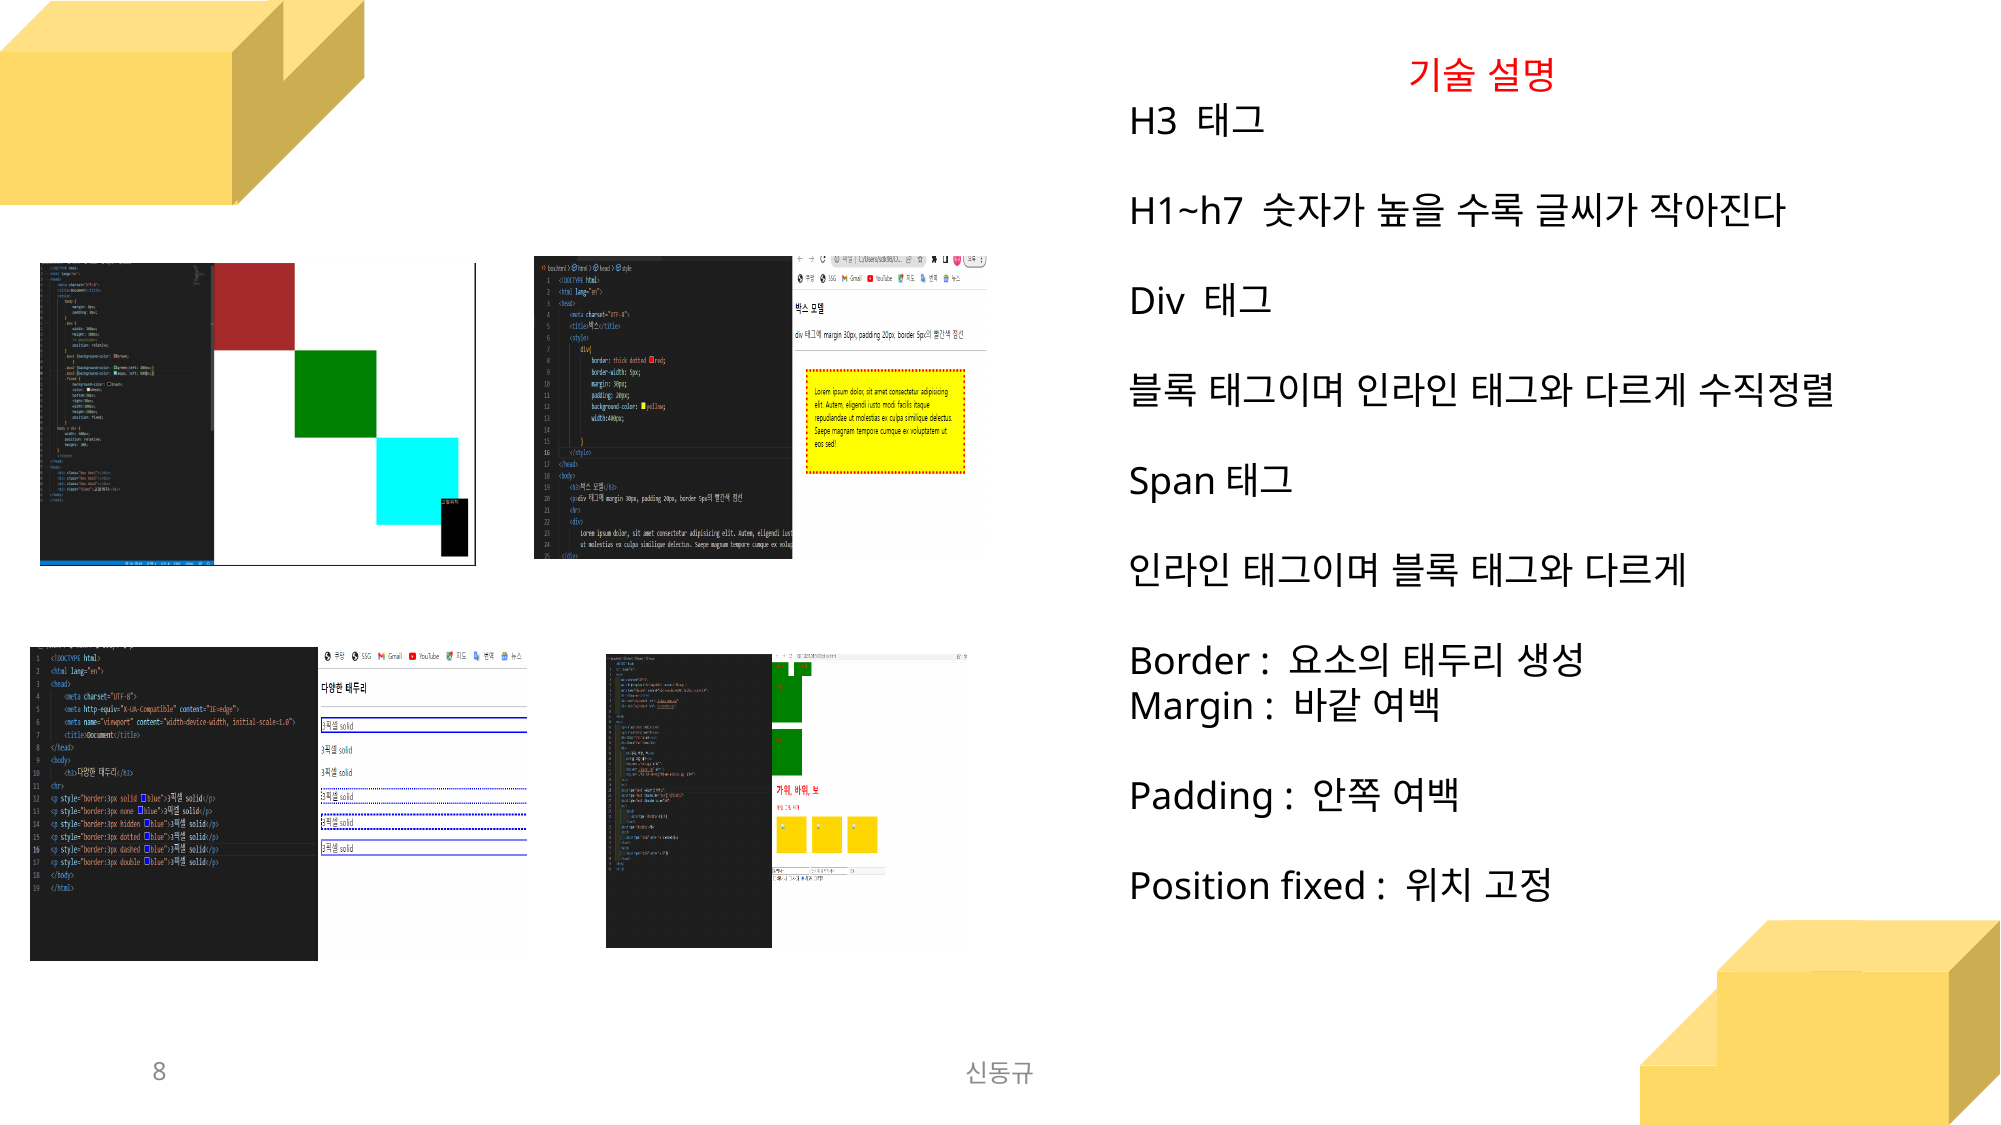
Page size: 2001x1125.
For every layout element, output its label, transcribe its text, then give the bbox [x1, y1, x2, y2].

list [29, 647, 527, 961]
text_box 기술 설명 H3 태그 H1~h7 숫자가 높을 수록 글씨가 작아진다 Div 태그 블록 태그이며 인라인 태그와 다르게 수직정렬 Span태그 인라인 태그이며 블록 태그와 다르게 Border : 요소의 태두리 생성 Margin : 바같 여백 Padding : 안쪽 여백 Position fixed : 위치 고정 [1113, 0, 1852, 960]
slide_number 8 [137, 1042, 476, 1103]
picture [40, 263, 476, 566]
picture [606, 654, 968, 948]
picture [534, 256, 987, 559]
footer 신동규 [662, 1042, 1338, 1103]
